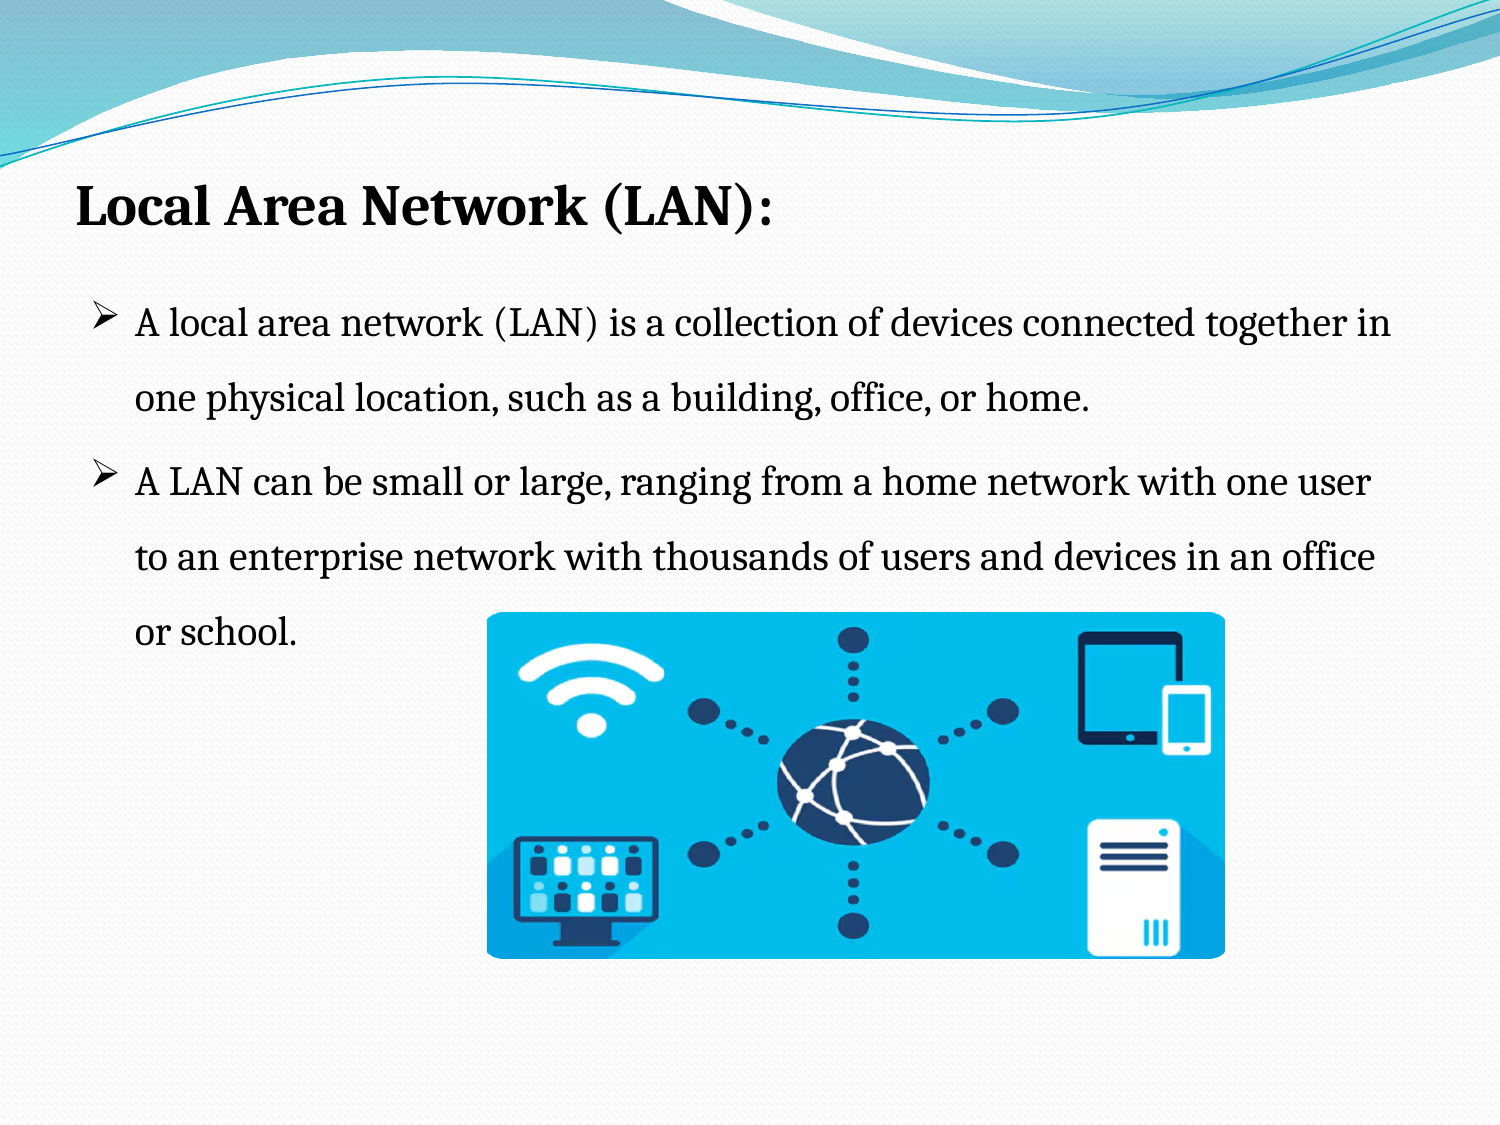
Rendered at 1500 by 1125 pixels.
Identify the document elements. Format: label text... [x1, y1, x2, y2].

picture [487, 612, 496, 617]
picture [850, 863, 857, 869]
picture [744, 829, 752, 837]
picture [989, 843, 1019, 868]
picture [778, 719, 933, 848]
picture [838, 629, 867, 655]
picture [760, 737, 767, 743]
picture [850, 880, 857, 887]
picture [1132, 733, 1156, 743]
picture [518, 644, 664, 682]
picture [1080, 633, 1184, 743]
picture [577, 713, 607, 738]
picture [850, 896, 857, 904]
picture [1160, 685, 1212, 755]
picture [513, 837, 659, 945]
title Local Area Network (LAN): [75, 115, 1425, 238]
picture [1087, 819, 1180, 957]
picture [727, 721, 734, 728]
picture [487, 954, 500, 960]
picture [850, 663, 857, 670]
picture [850, 694, 857, 700]
picture [838, 914, 867, 938]
picture [744, 729, 751, 735]
picture [989, 699, 1019, 726]
list A local area network (LAN) is a collection of devices connected together in one physical location, such as a building, office, or home. A LAN can be small or large, ranging from a home network with one user to an enterprise network with thousands of users and devices in an office or school. [75, 262, 1425, 1038]
picture [685, 843, 718, 868]
picture [1216, 612, 1226, 619]
picture [1212, 952, 1226, 960]
picture [727, 837, 737, 845]
picture [760, 823, 767, 829]
picture [954, 829, 963, 837]
picture [971, 835, 981, 845]
picture [970, 721, 981, 728]
picture [940, 737, 947, 743]
picture [850, 678, 857, 686]
picture [954, 729, 963, 735]
picture [940, 823, 947, 829]
picture [546, 677, 636, 706]
picture [684, 698, 718, 726]
